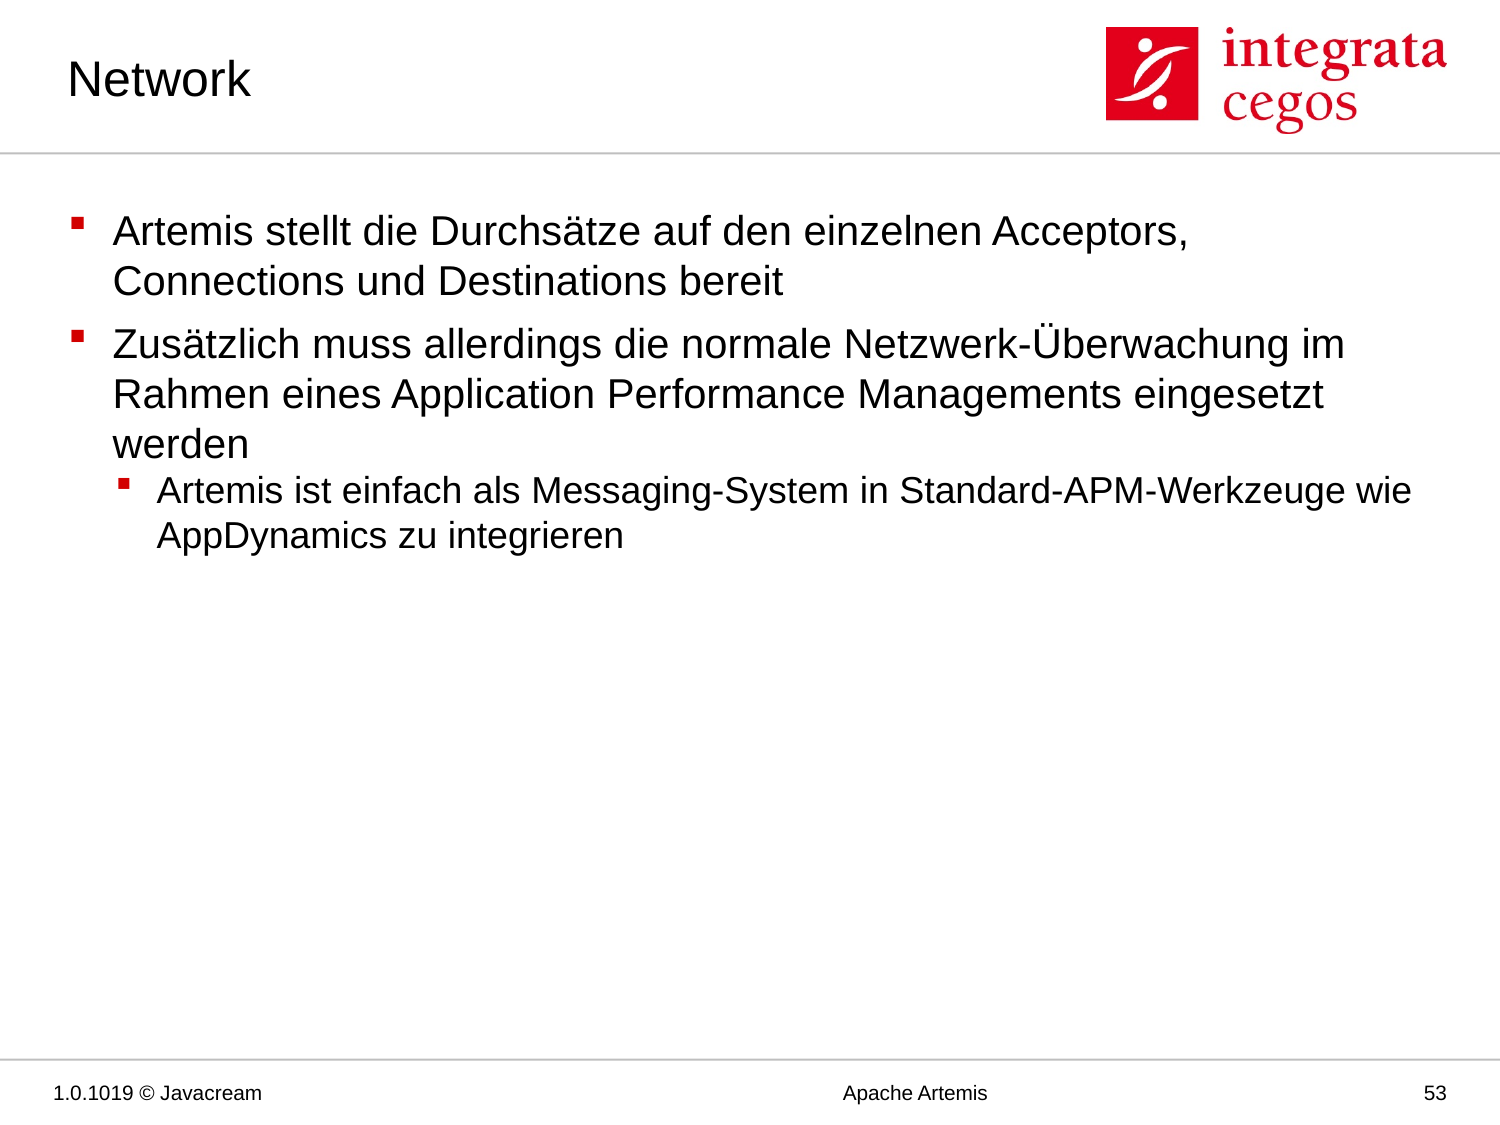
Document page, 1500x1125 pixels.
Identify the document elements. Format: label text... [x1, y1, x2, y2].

footer Apache Artemis [549, 1059, 1282, 1125]
picture [1106, 27, 1447, 134]
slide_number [53, 1059, 519, 1125]
list Artemis stellt die Durchsätze auf den einzelnen Acceptors, Connections und Destinations bereit Zusätzlich muss allerdings die normale Netzwerk-Überwachung im Rahmen eines Application Performance Managements eingesetzt werden Artemis ist einfach als Messaging-System in Standard-APM-Werkzeuge wie AppDynamics zu integrieren [53, 196, 1447, 1032]
slide_number 53 [1312, 1059, 1447, 1125]
title Network [53, 0, 987, 154]
